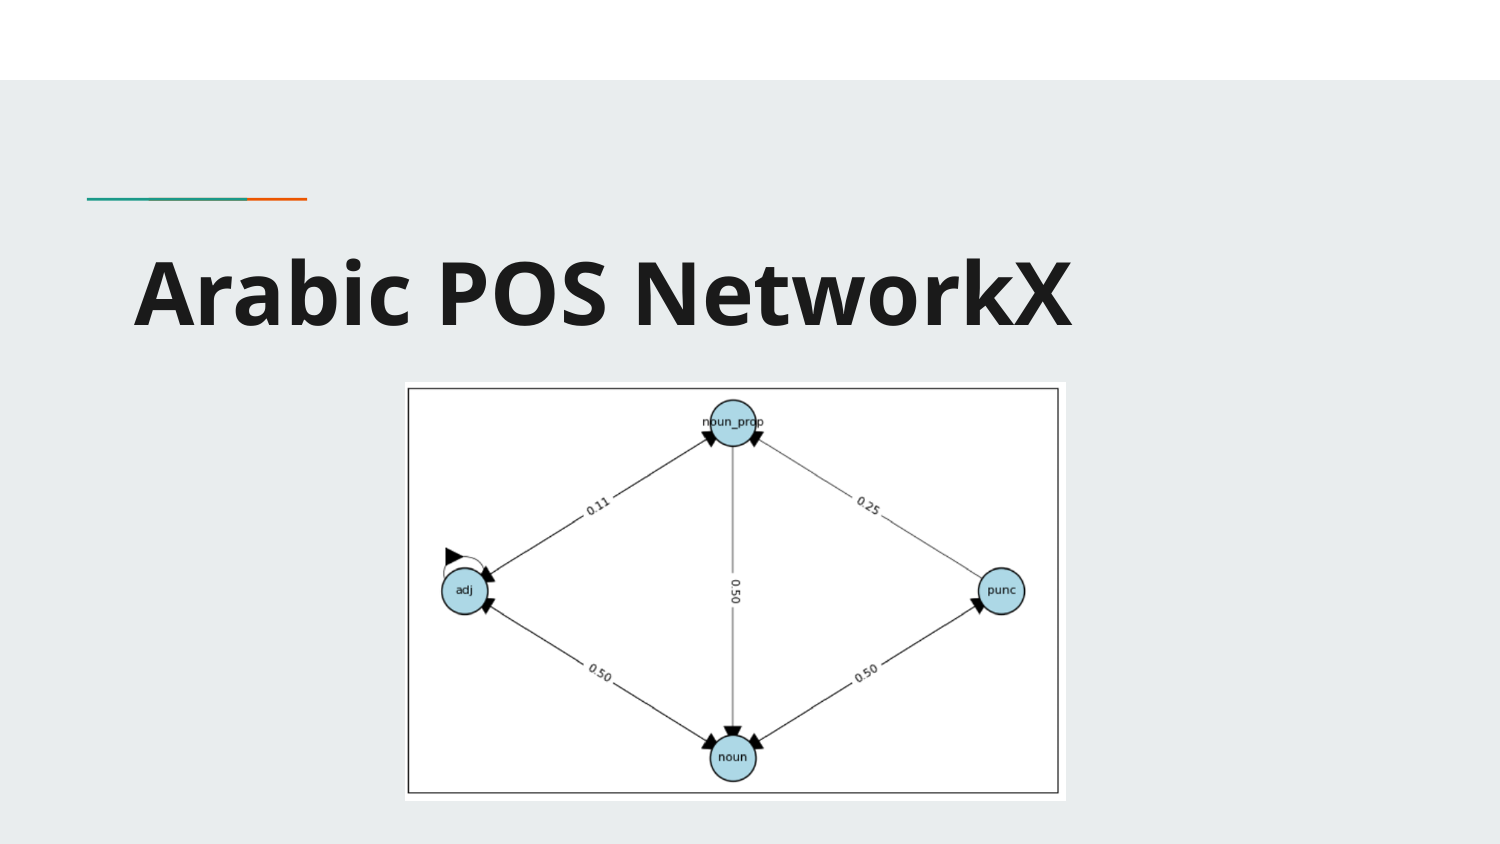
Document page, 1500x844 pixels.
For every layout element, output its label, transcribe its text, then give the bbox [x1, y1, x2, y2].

title Arabic POS NetworkX [119, 216, 1381, 490]
picture [405, 382, 1067, 801]
